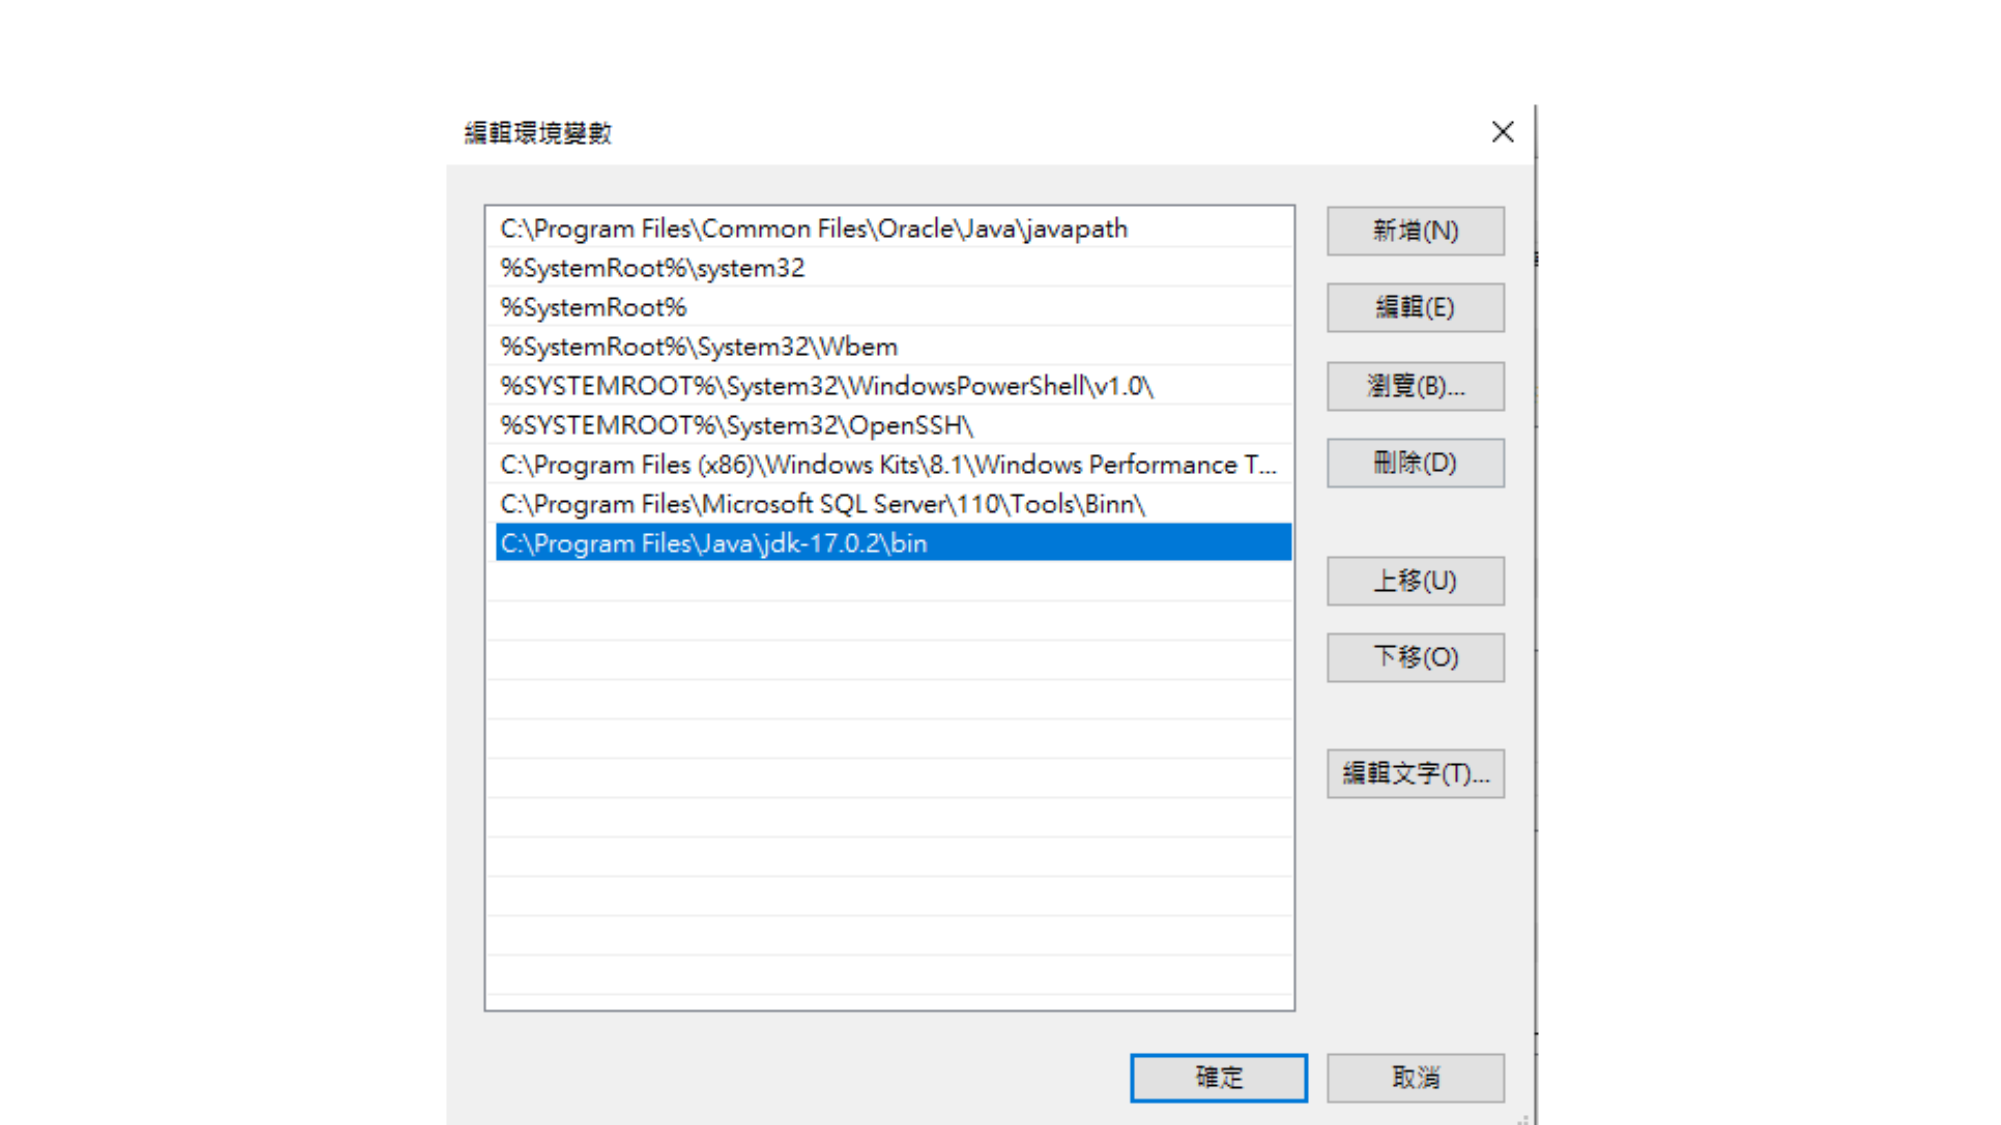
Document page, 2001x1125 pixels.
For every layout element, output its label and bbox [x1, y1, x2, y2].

list [445, 97, 1541, 1125]
